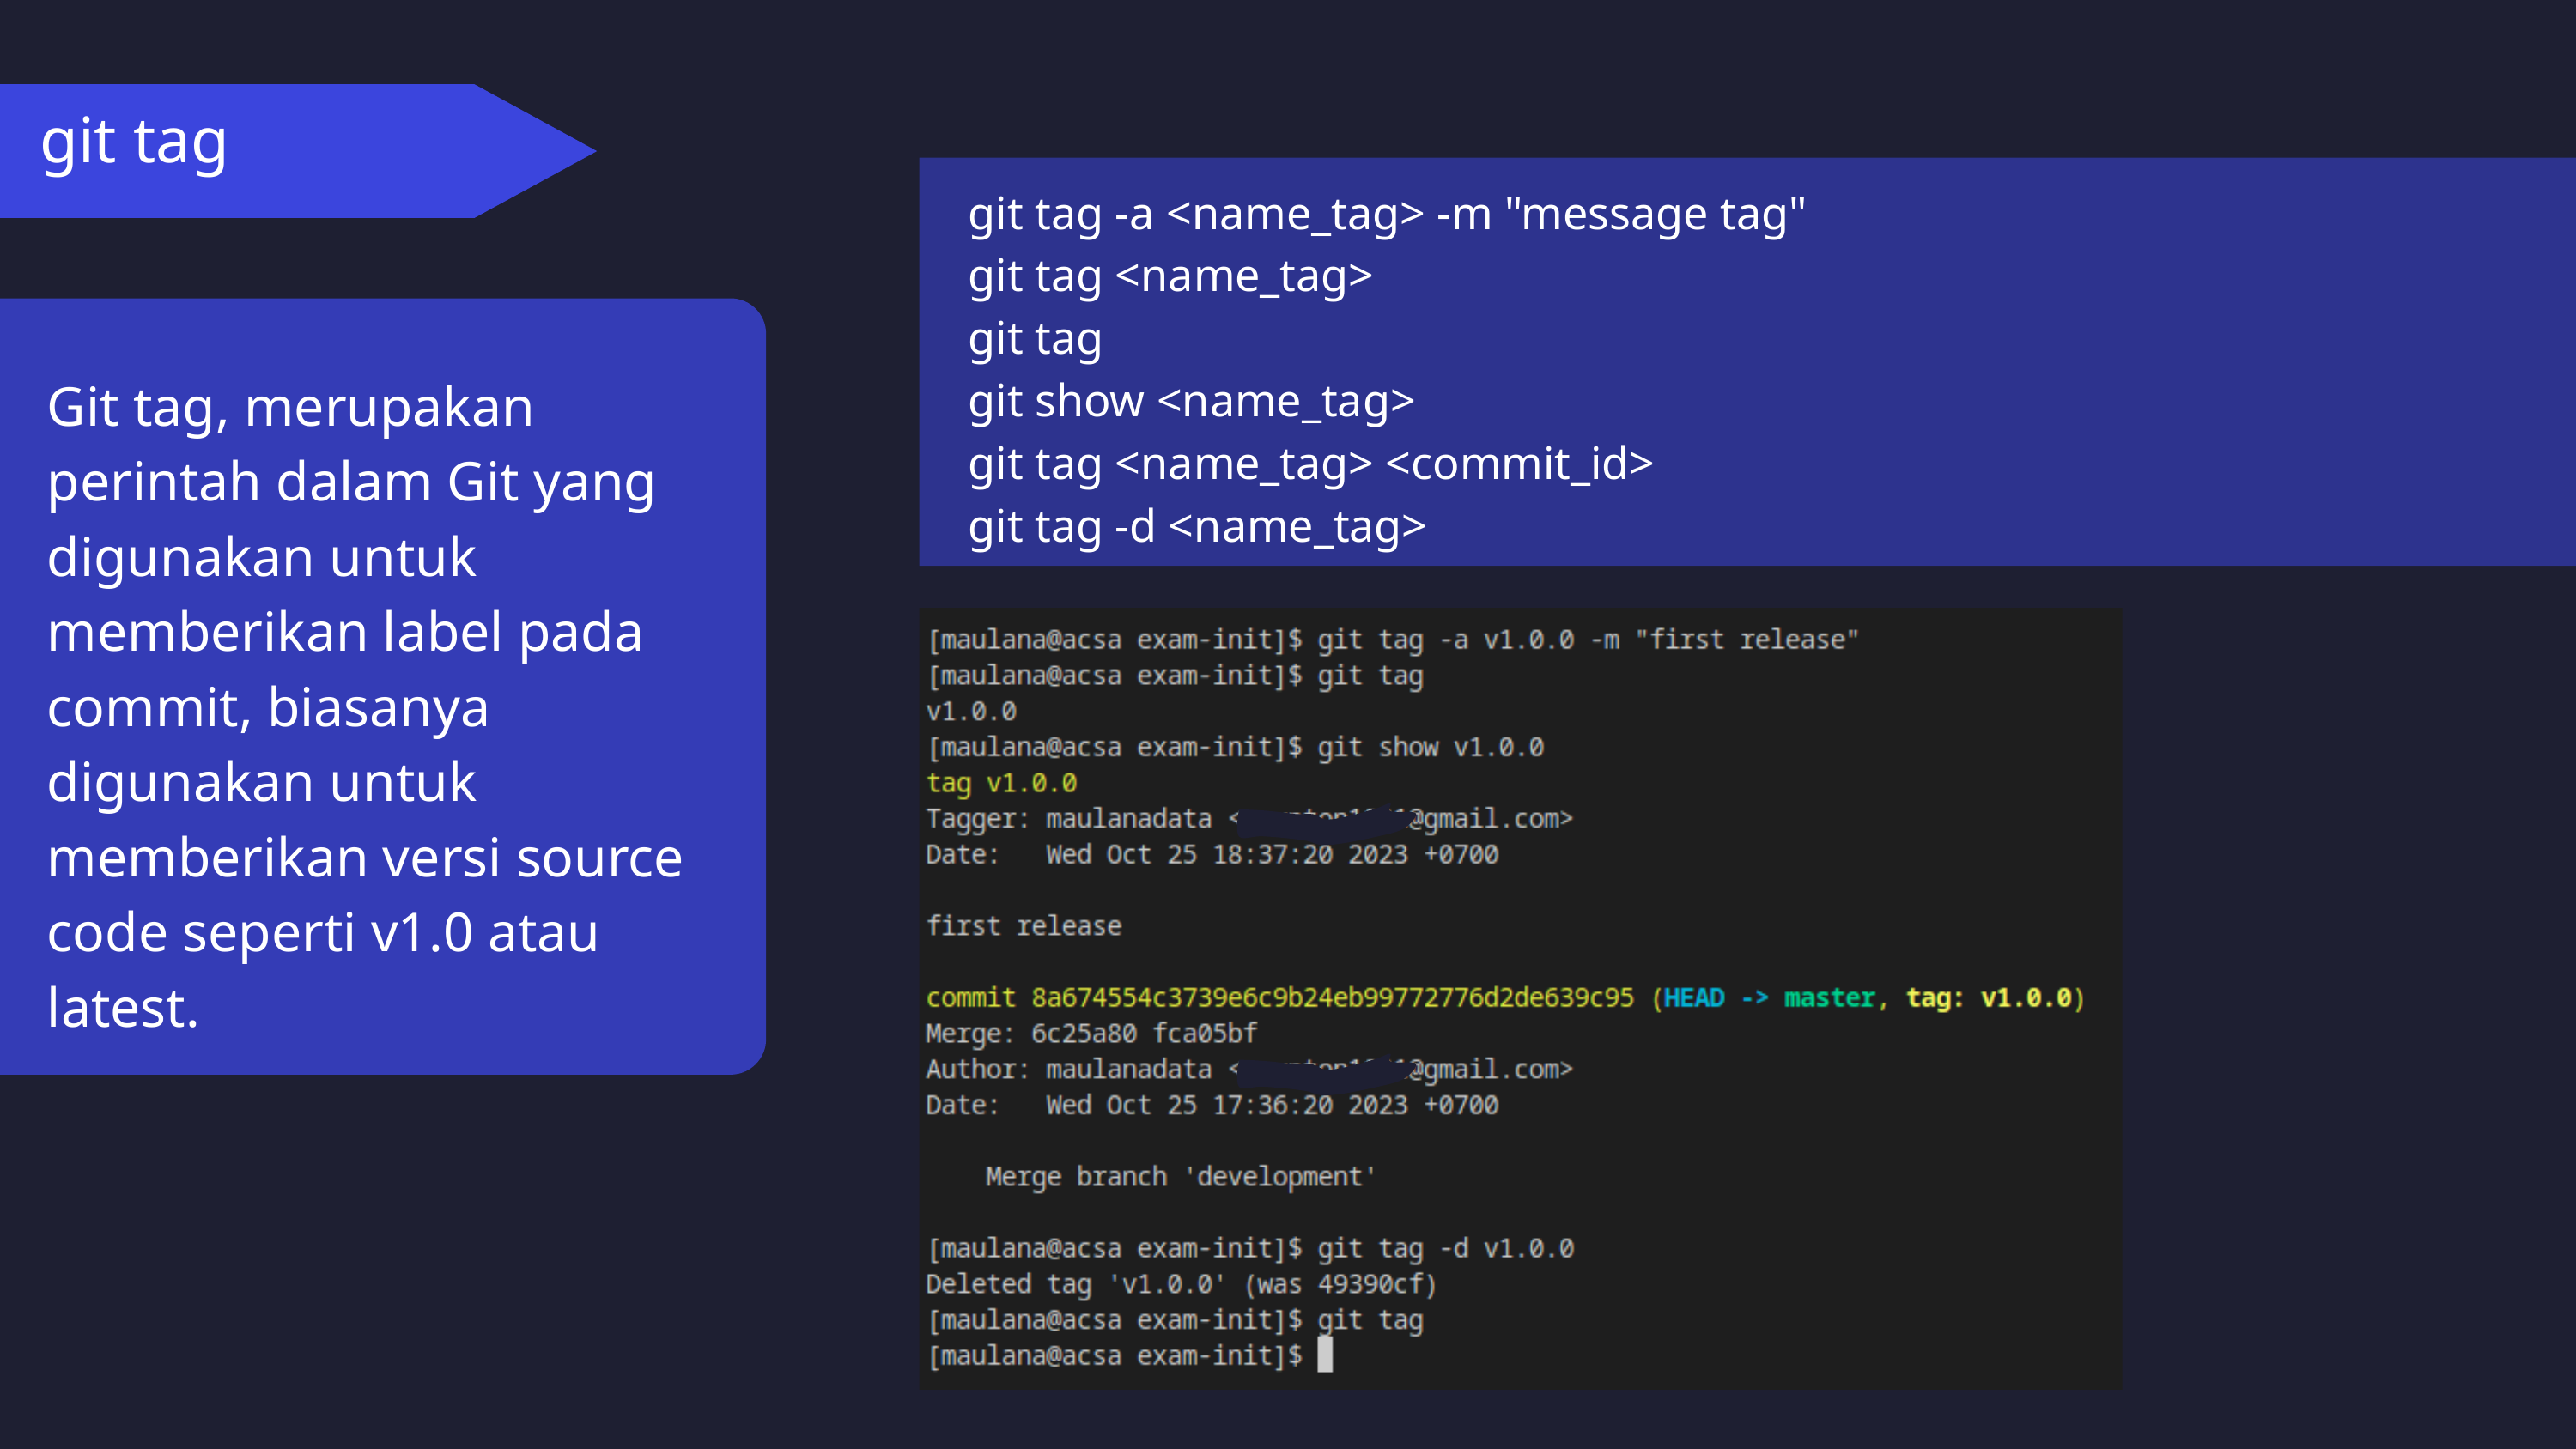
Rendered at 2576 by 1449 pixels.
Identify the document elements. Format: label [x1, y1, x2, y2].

text_box [1233, 797, 1422, 851]
text_box [919, 157, 2576, 567]
text_box [1233, 1048, 1422, 1101]
text_box [0, 298, 767, 1076]
text_box [919, 608, 2123, 1390]
text_box [0, 83, 598, 219]
